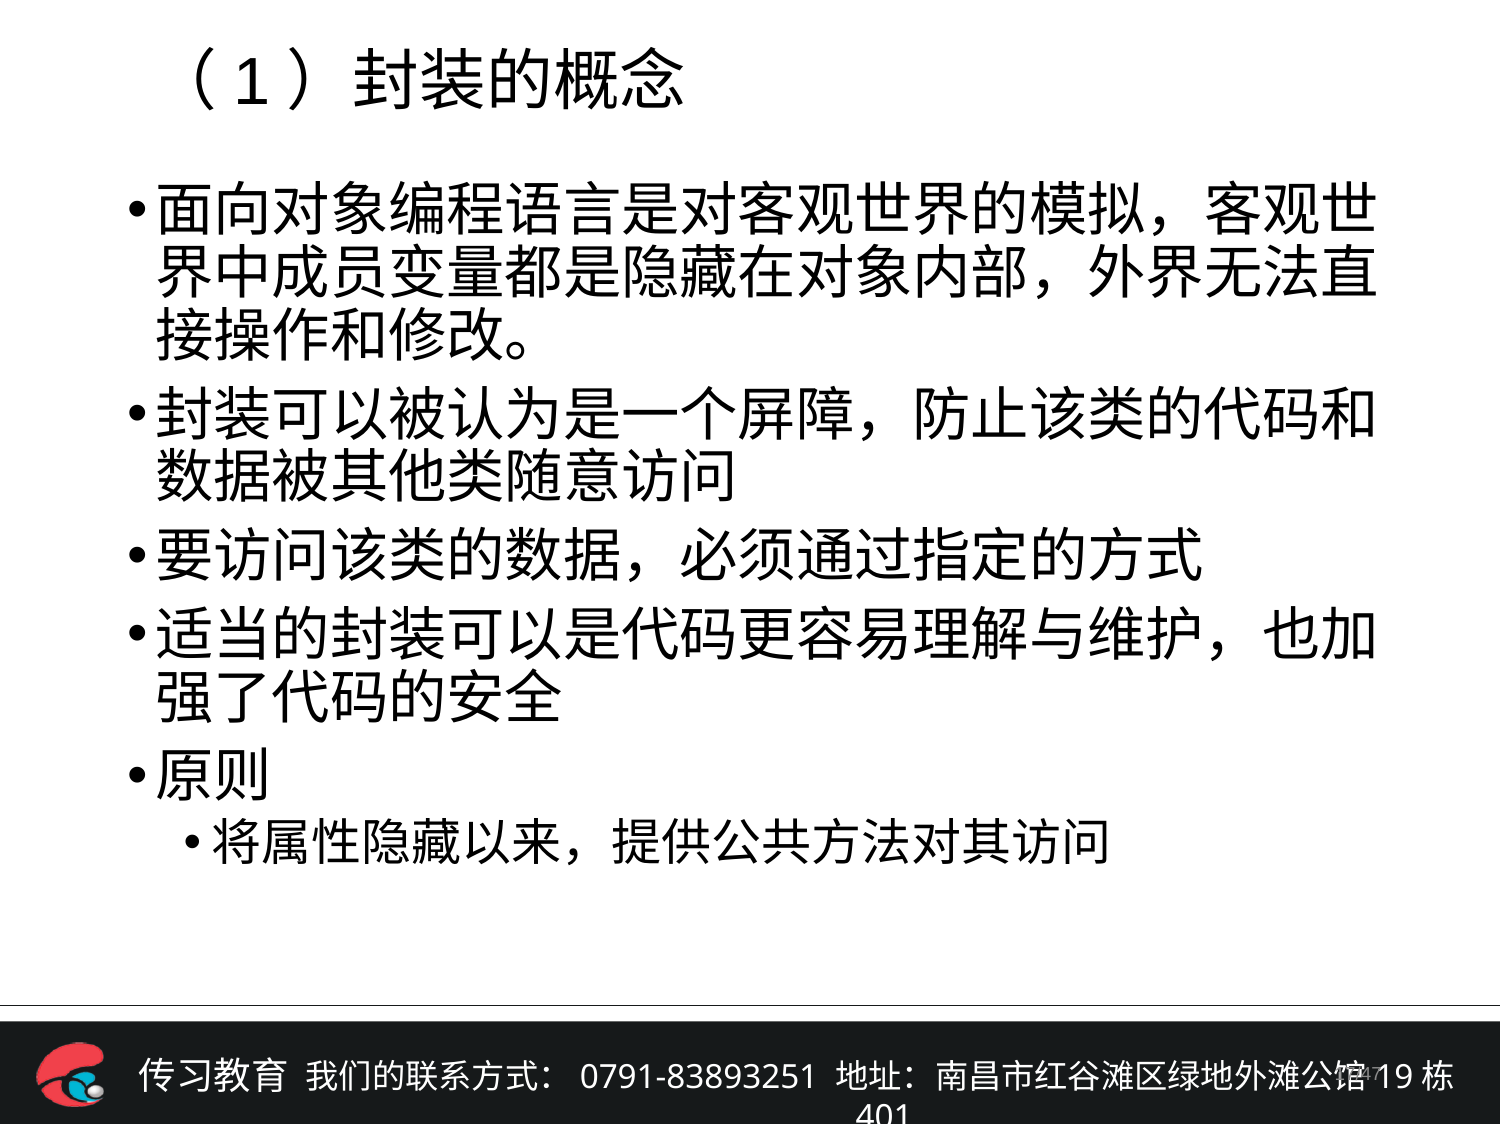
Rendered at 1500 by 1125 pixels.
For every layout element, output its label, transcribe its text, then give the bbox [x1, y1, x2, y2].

list 面向对象编程语言是对客观世界的模拟，客观世界中成员变量都是隐藏在对象内部，外界无法直接操作和修改。 封装可以被认为是一个屏障，防止该类的代码和数据被其他类随意访问 要访问该类的数据，必须通过指定的方式 适当的封装可以是代码更容易理解与维护，也加强了代码的安全 原则 将属性隐藏以来，提供公共方法对其访问 [111, 172, 1402, 778]
picture [36, 1042, 104, 1107]
text_box （1）封装的概念 [135, 30, 806, 126]
slide_number /47 [1059, 1042, 1397, 1103]
